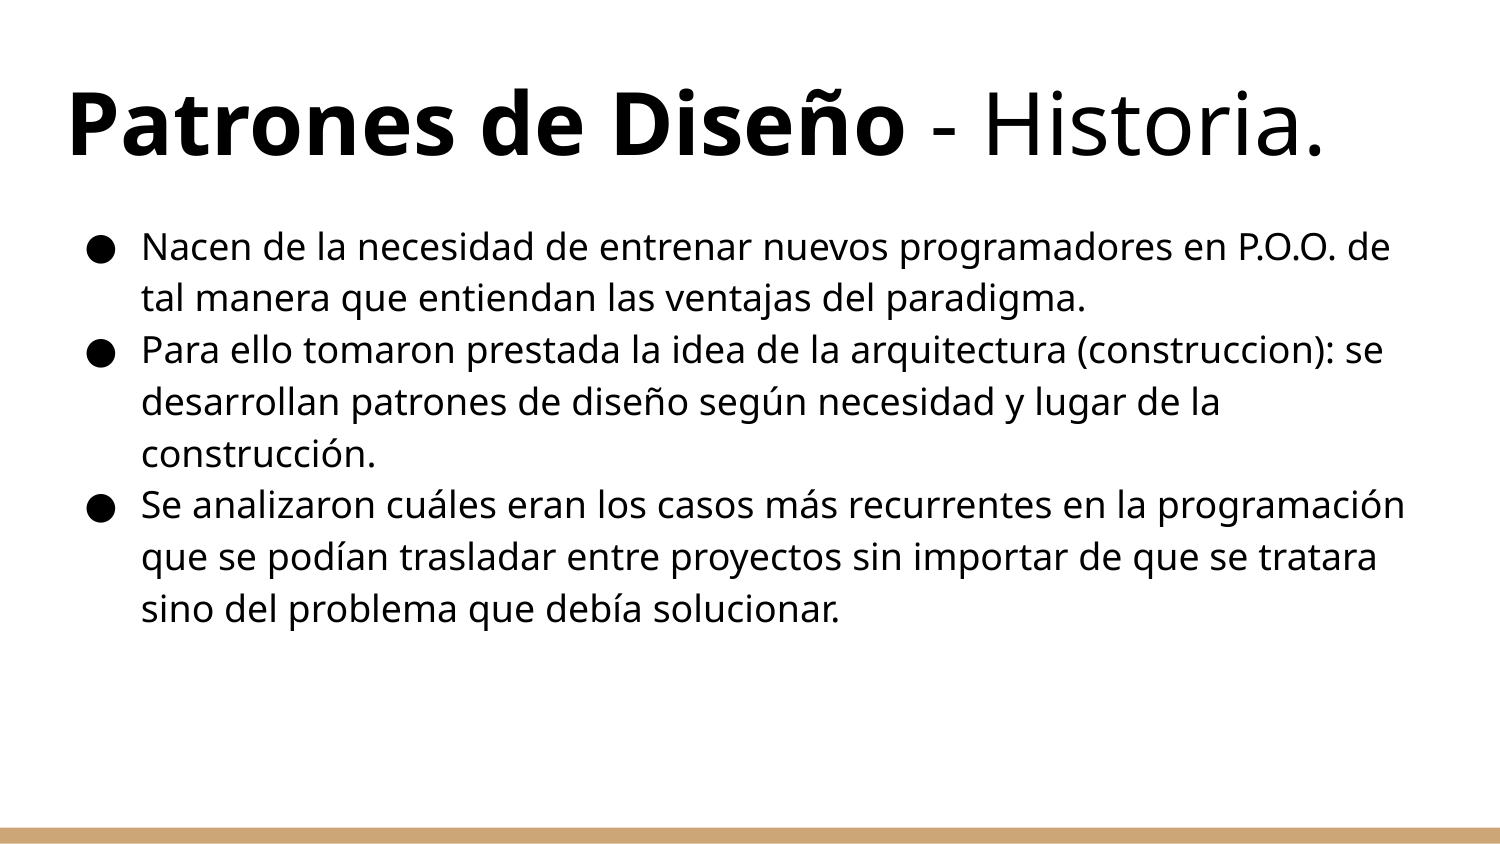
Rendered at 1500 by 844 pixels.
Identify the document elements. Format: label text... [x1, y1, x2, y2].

text_box Patrones de Diseño - Historia. [51, 51, 1449, 189]
text_box Nacen de la necesidad de entrenar nuevos programadores en P.O.O. de tal manera que entiendan las ventajas del paradigma. Para ello tomaron prestada la idea de la arquitectura (construccion): se desarrollan patrones de diseño según necesidad y lugar de la construcción. Se analizaron cuáles eran los casos más recurrentes en la programación que se podían trasladar entre proyectos sin importar de que se tratara sino del problema que debía solucionar. [51, 200, 1449, 752]
